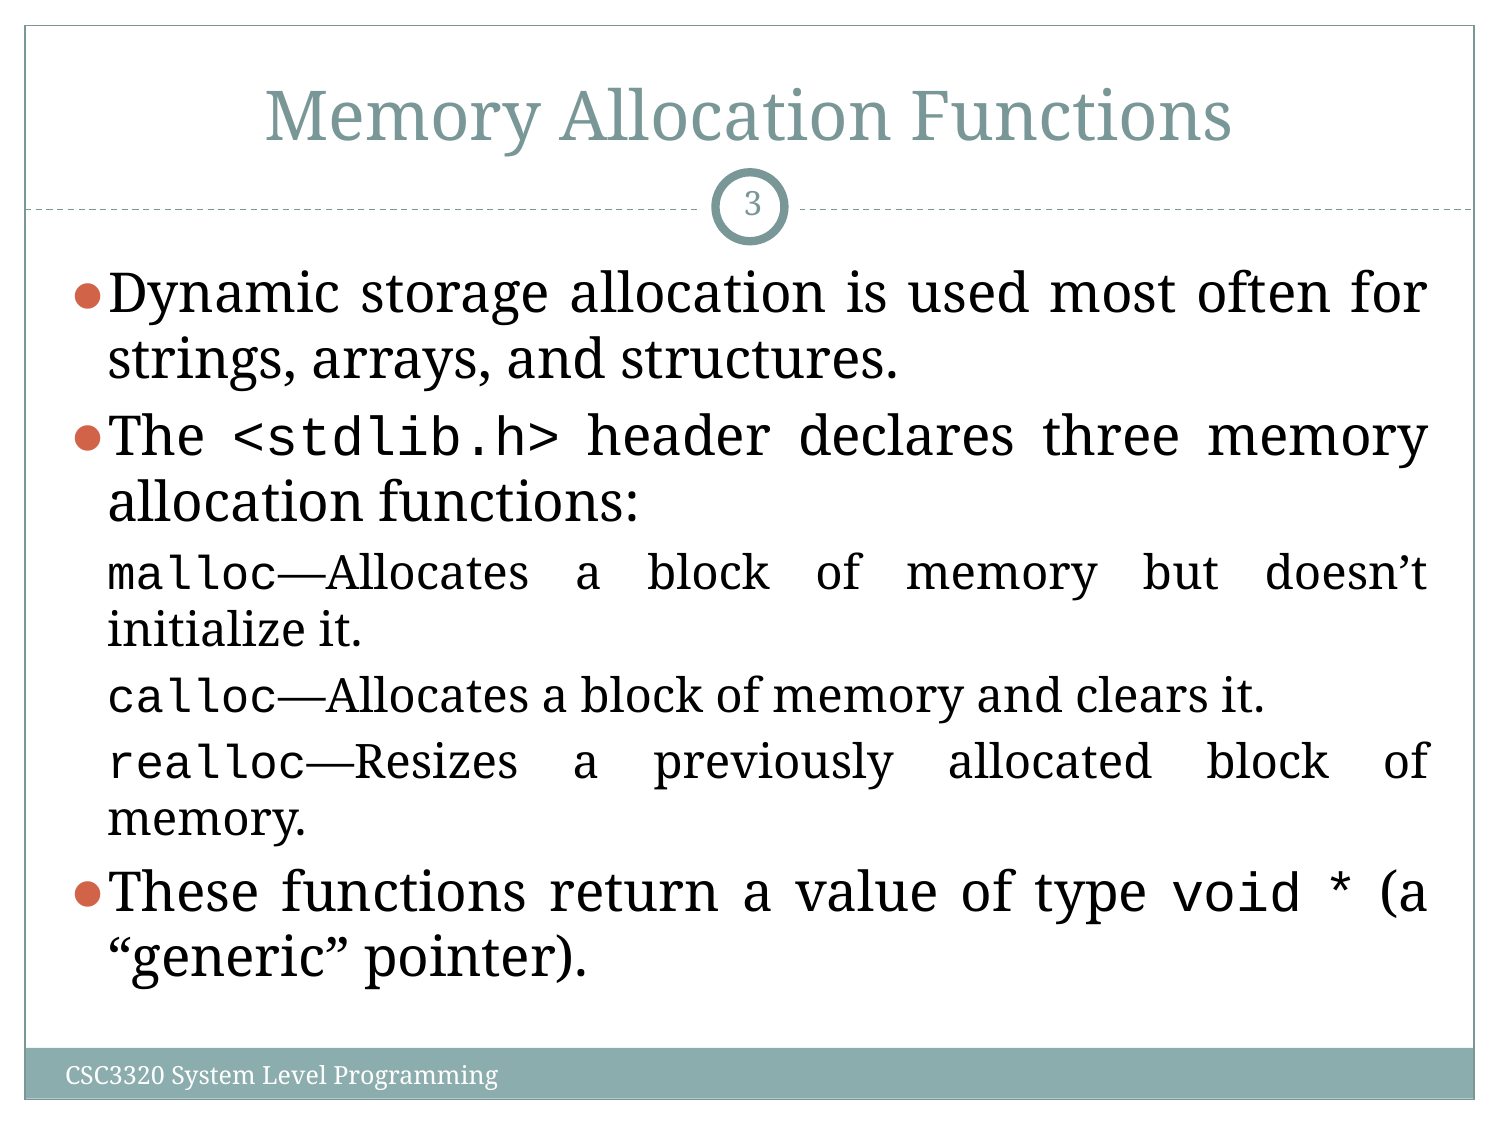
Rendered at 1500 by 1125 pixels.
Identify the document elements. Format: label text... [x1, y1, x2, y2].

slide_number ‹#› [715, 168, 791, 241]
title Memory Allocation Functions [49, 37, 1450, 162]
list Dynamic storage allocation is used most often for strings, arrays, and structures. The <stdlib.h> header declares three memory allocation functions: malloc—Allocates a block of memory but doesn’t initialize it. calloc—Allocates a block of memory and clears it. realloc—Resizes a previously allocated block of memory. These functions return a value of type void * (a “generic” pointer). [49, 250, 1445, 1001]
footer CSC3320 System Level Programming [50, 1051, 638, 1112]
